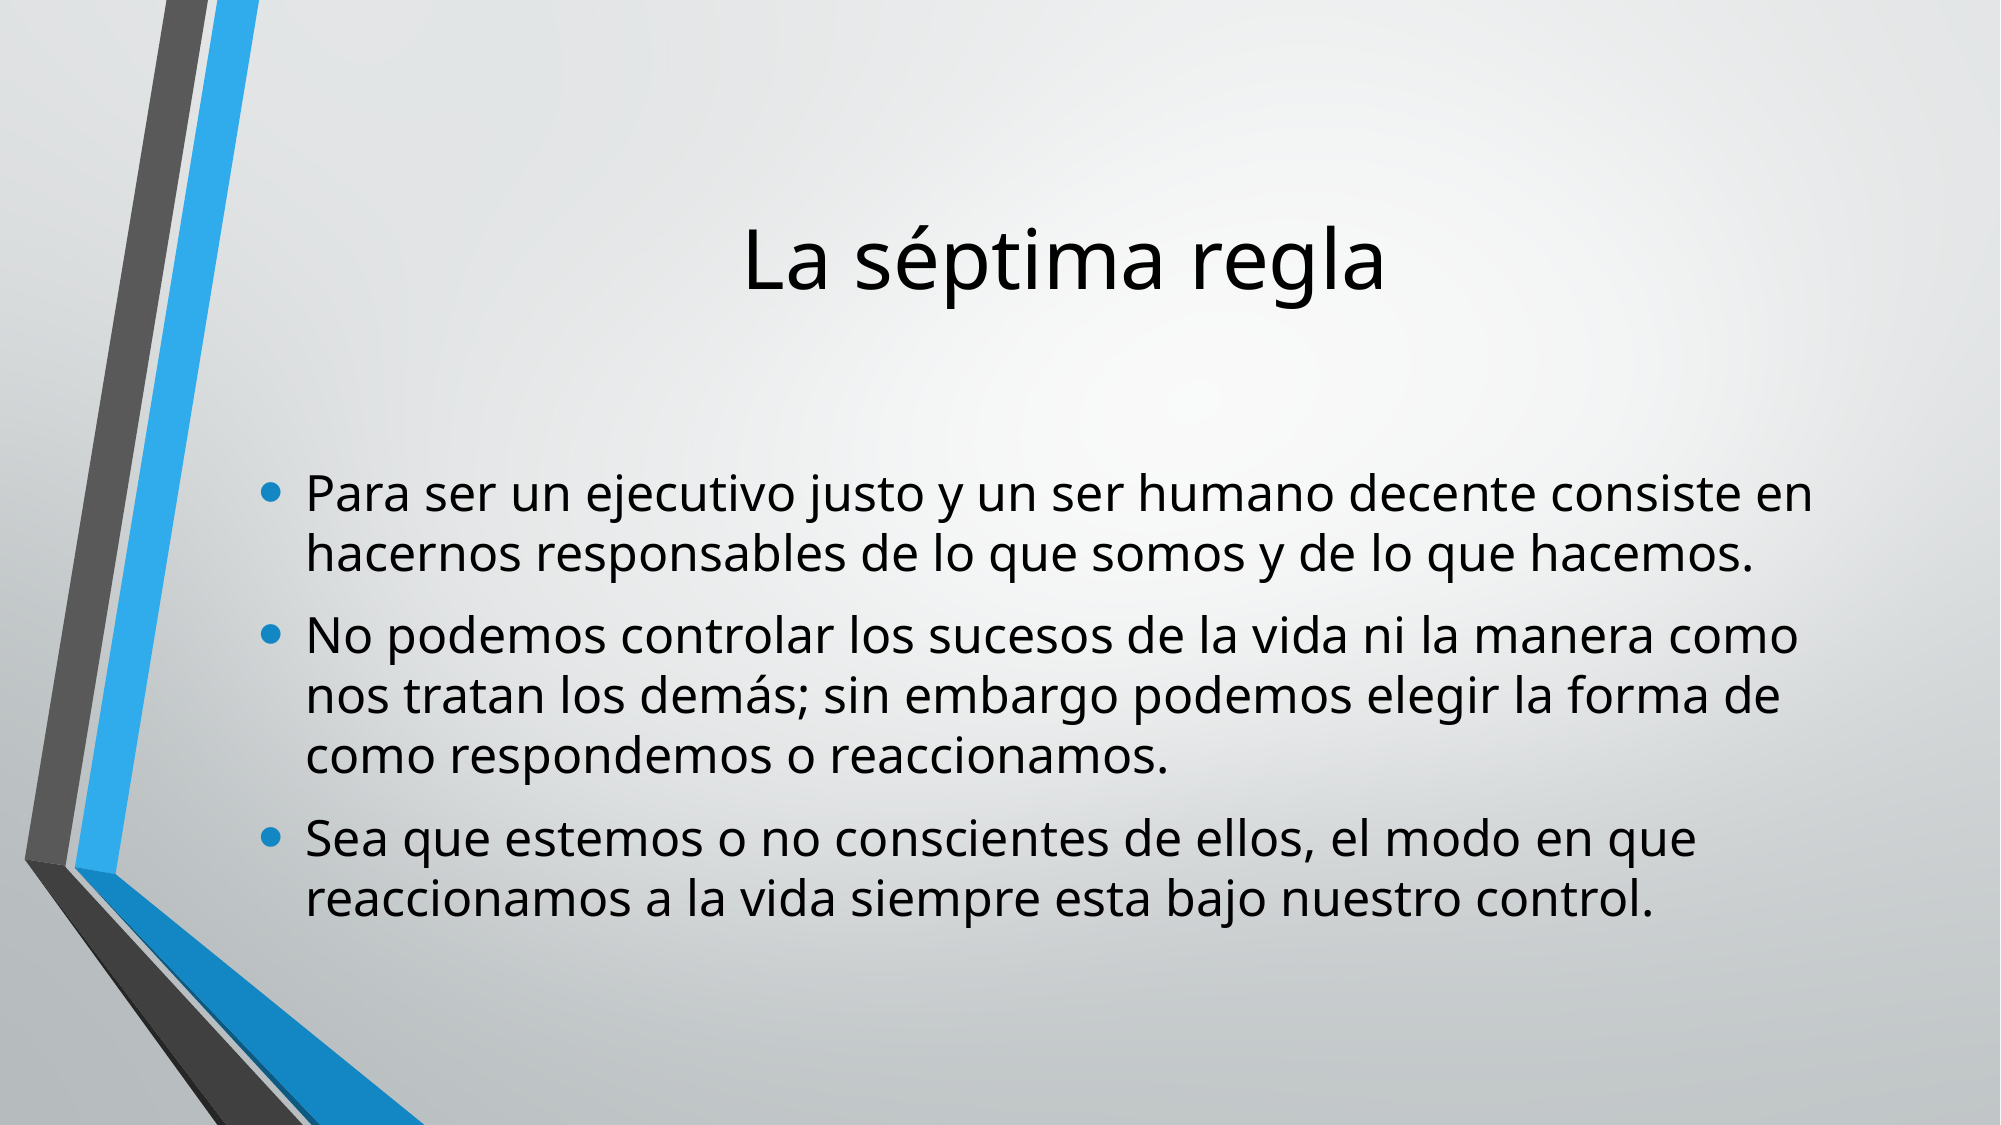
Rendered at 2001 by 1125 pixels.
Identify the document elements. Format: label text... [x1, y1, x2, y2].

list Para ser un ejecutivo justo y un ser humano decente consiste en hacernos responsables de lo que somos y de lo que hacemos. No podemos controlar los sucesos de la vida ni la manera como nos tratan los demás; sin embargo podemos elegir la forma de como respondemos o reaccionamos. Sea que estemos o no conscientes de ellos, el modo en que reaccionamos a la vida siempre esta bajo nuestro control. [243, 437, 1887, 950]
title La séptima regla [243, 112, 1887, 400]
